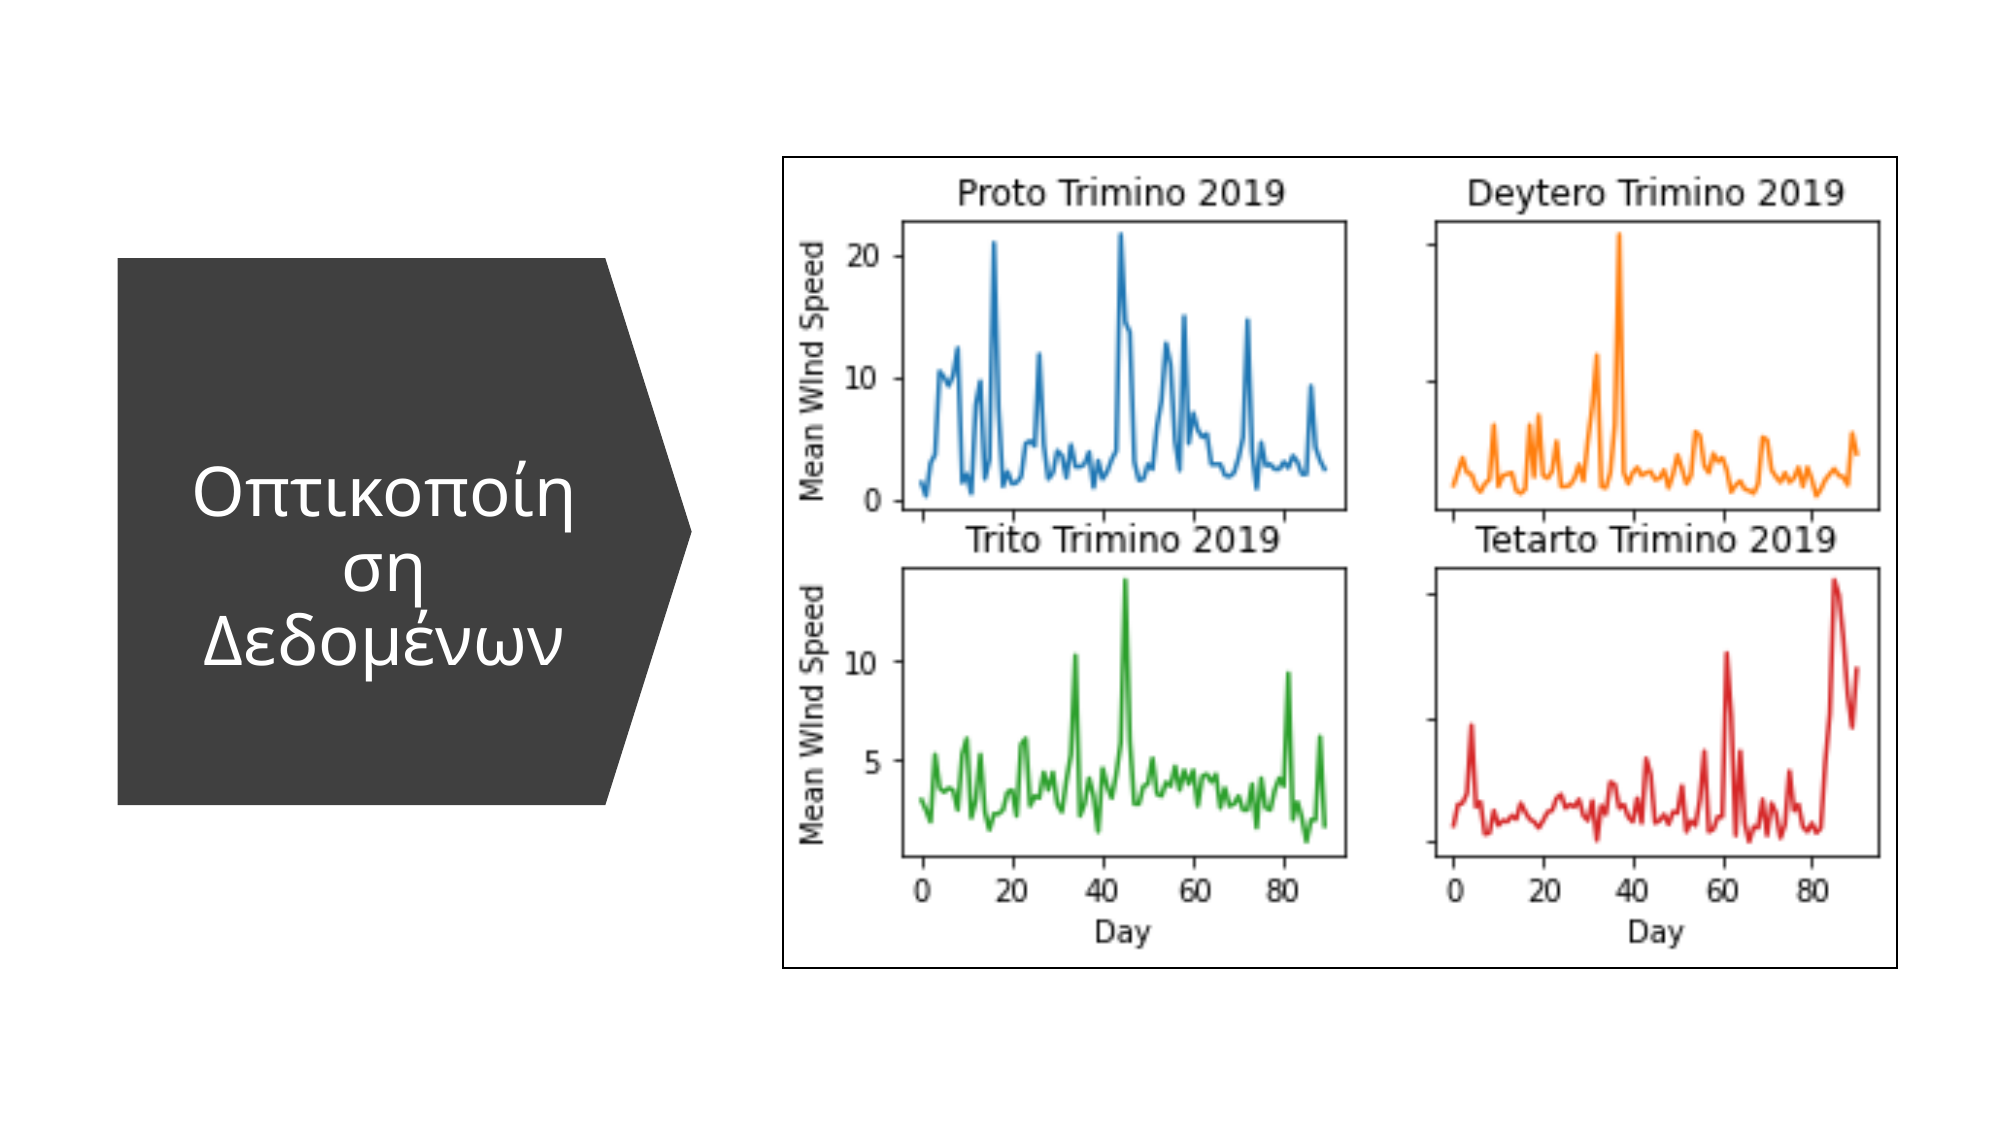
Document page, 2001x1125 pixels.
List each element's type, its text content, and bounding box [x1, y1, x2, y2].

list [783, 157, 1896, 968]
text_box [116, 257, 693, 807]
title Οπτικοποίηση Δεδομένων [168, 322, 601, 741]
